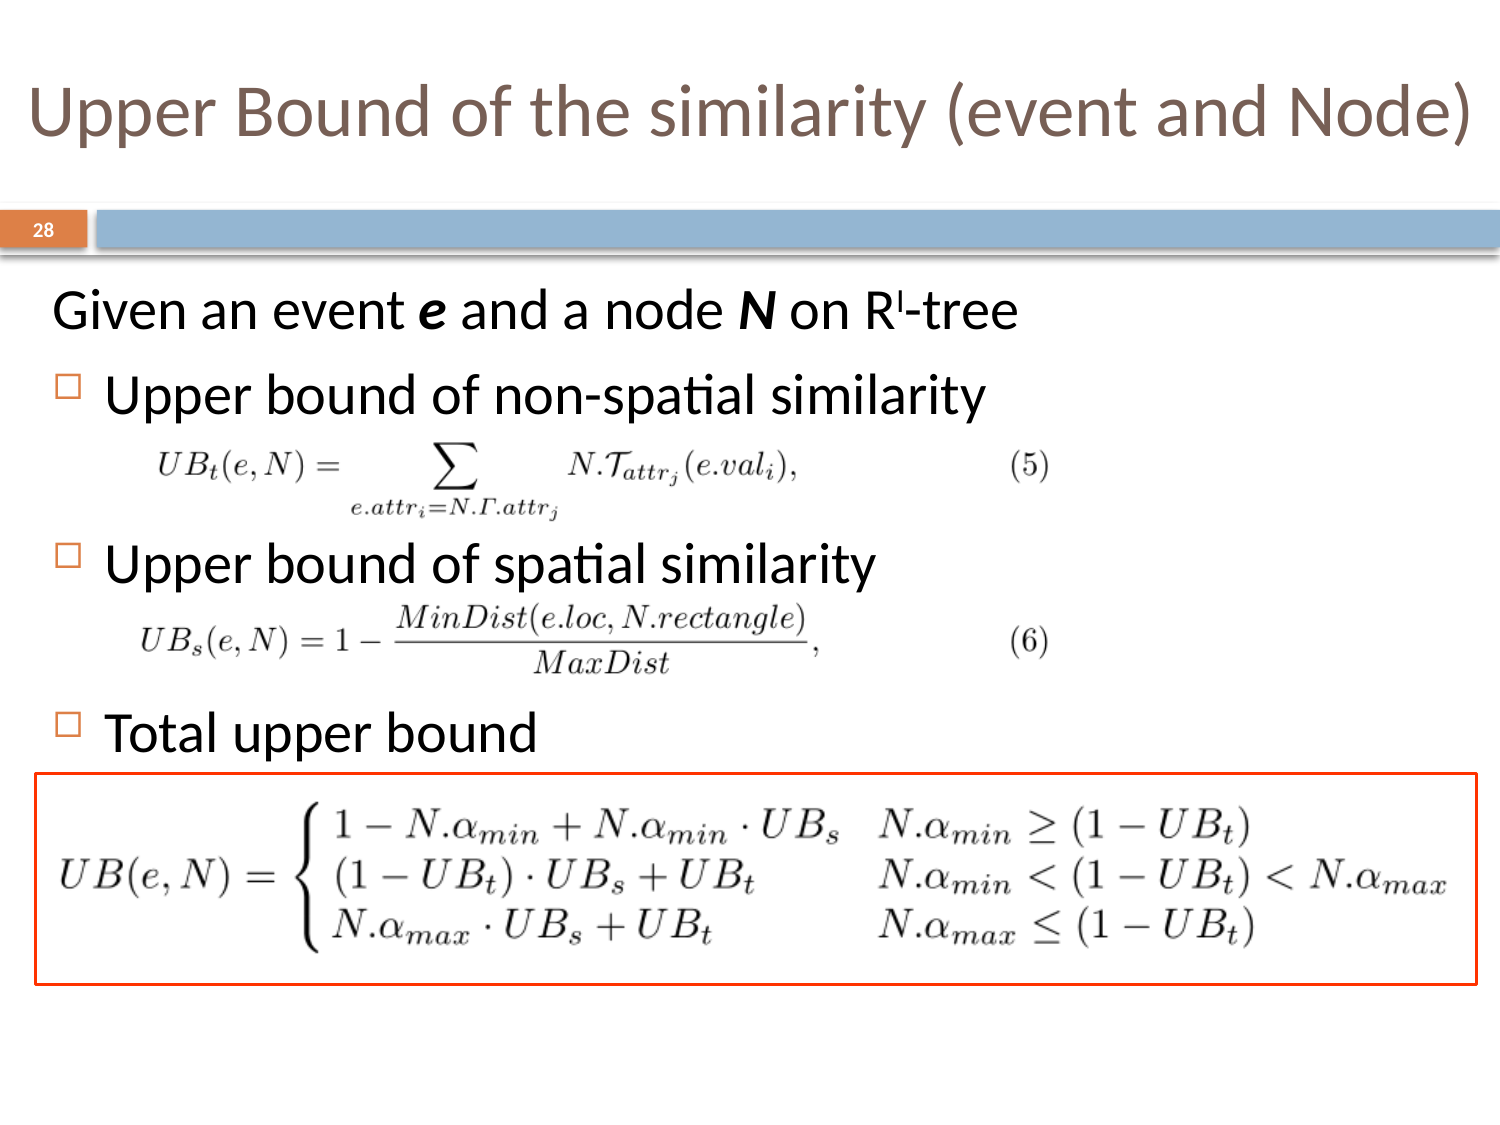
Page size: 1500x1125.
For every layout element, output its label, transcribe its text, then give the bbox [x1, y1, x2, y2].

text_box [34, 772, 1478, 801]
text_box [34, 962, 1478, 986]
picture [37, 799, 1476, 955]
slide_number 28 [0, 208, 88, 249]
picture [137, 599, 1051, 681]
title Upper Bound of the similarity (event and Node) [12, 24, 1500, 188]
picture [149, 431, 1063, 526]
list Given an event e and a node N on RI-tree Upper bound of non-spatial similarity Upper bound of spatial similarity Total upper bound [37, 263, 1488, 988]
